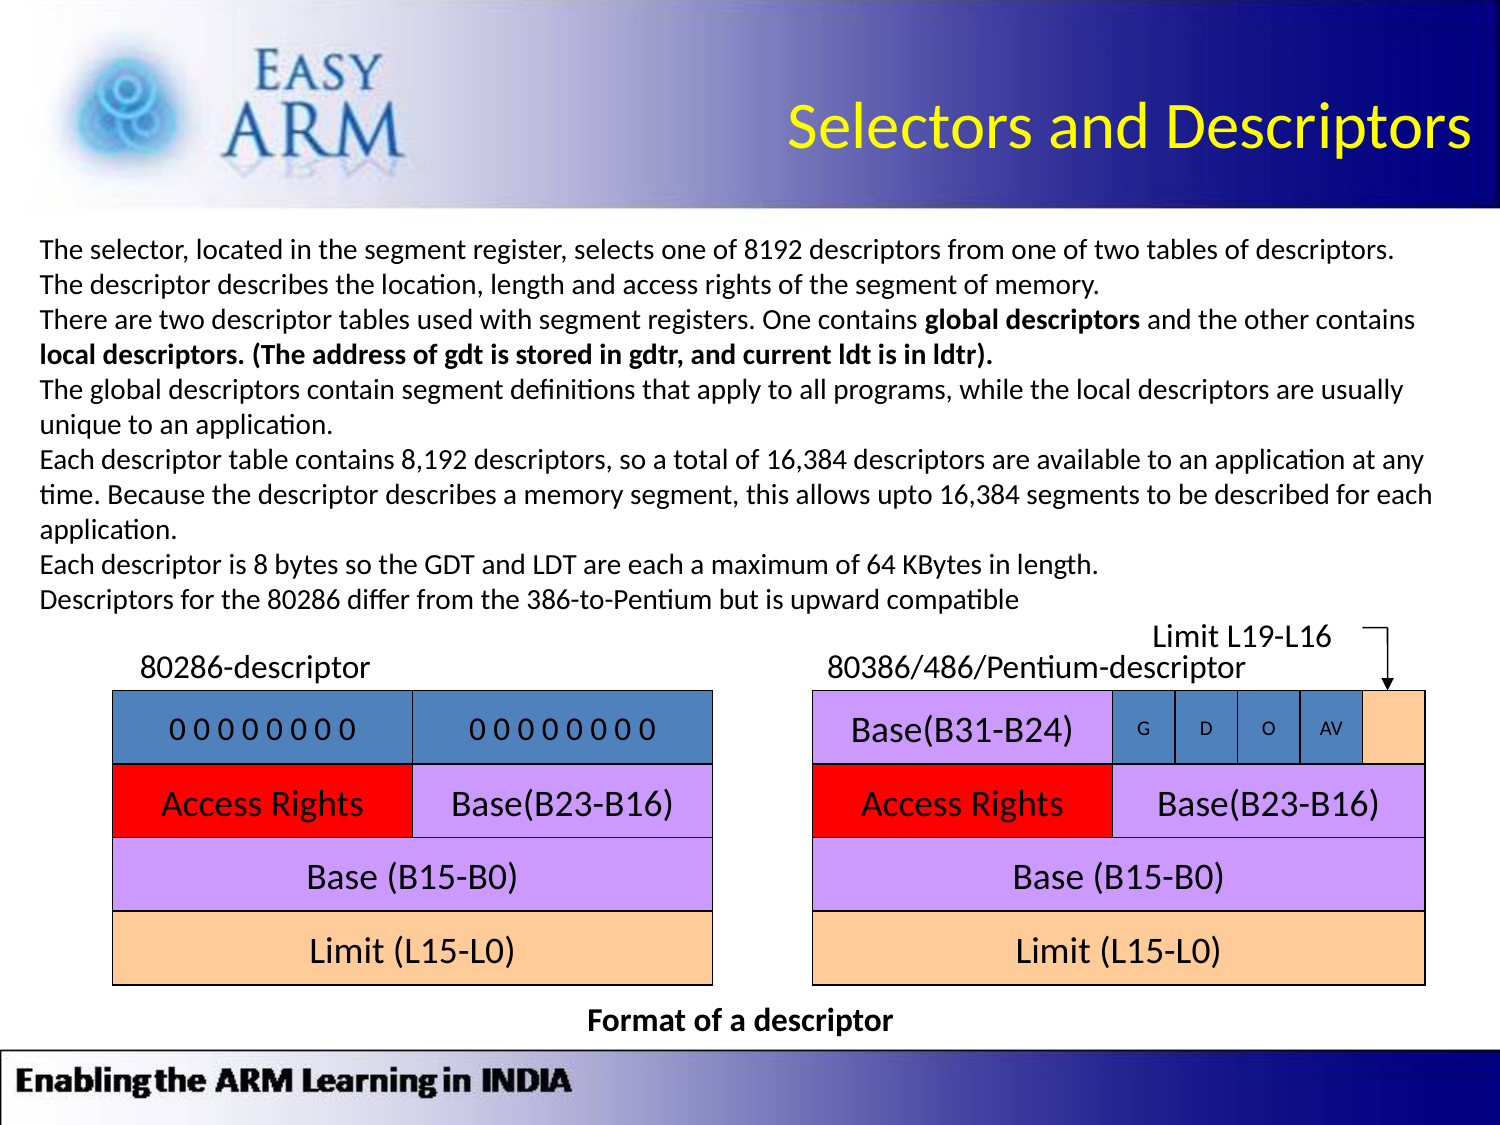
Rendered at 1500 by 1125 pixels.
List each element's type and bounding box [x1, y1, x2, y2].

picture [0, 0, 1500, 1125]
text_box [24, 74, 1488, 1038]
